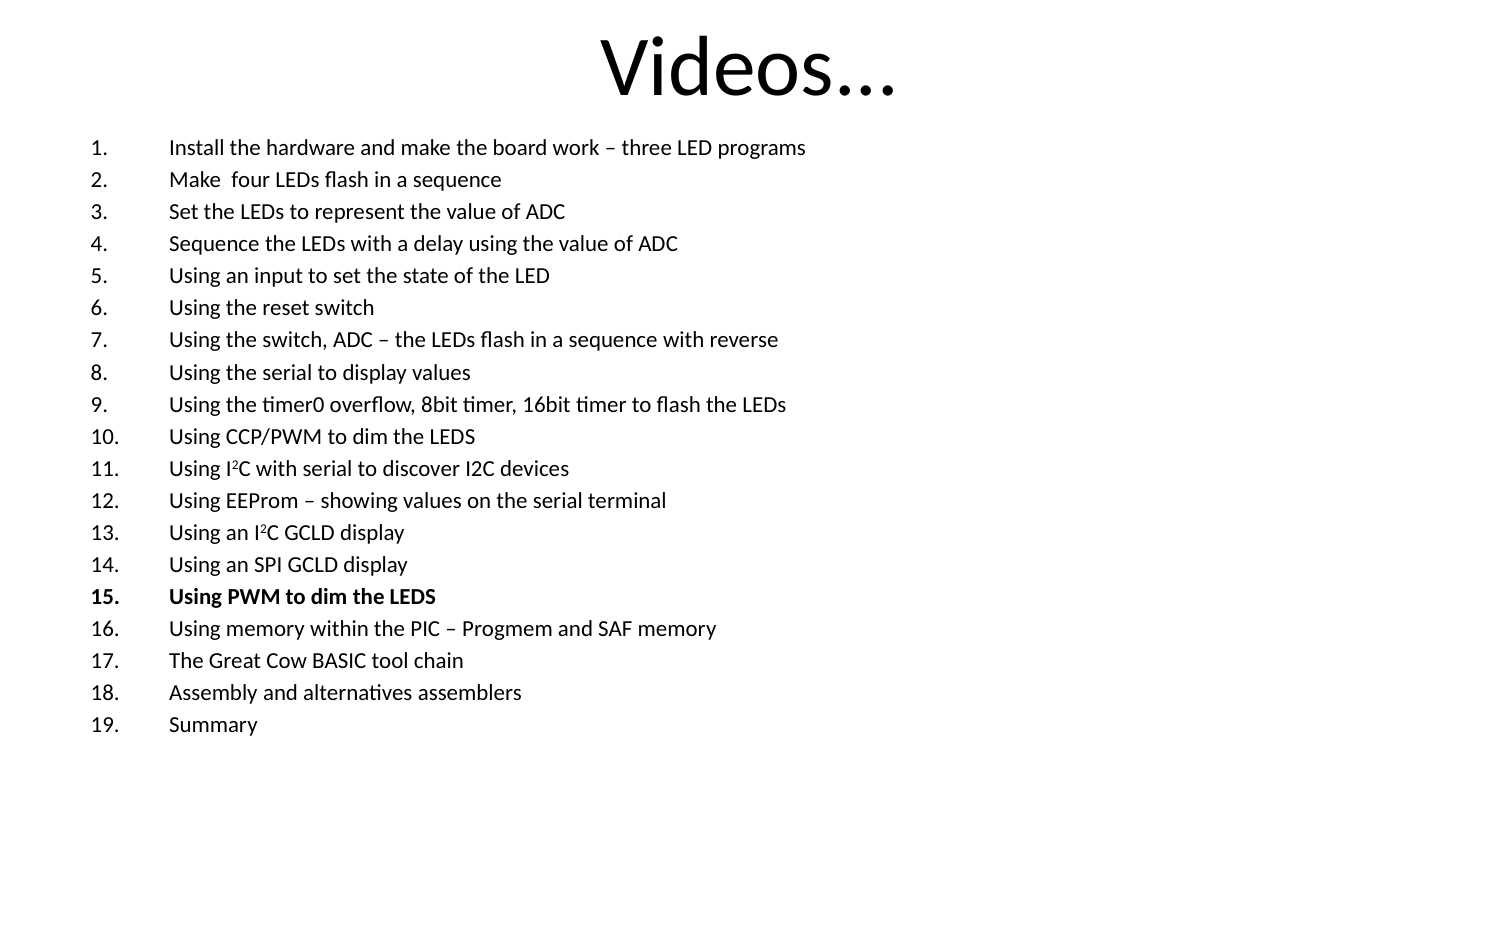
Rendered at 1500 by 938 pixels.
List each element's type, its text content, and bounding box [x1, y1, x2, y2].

list Install the hardware and make the board work – three LED programs Make four LEDs flash in a sequence Set the LEDs to represent the value of ADC Sequence the LEDs with a delay using the value of ADC Using an input to set the state of the LED Using the reset switch Using the switch, ADC – the LEDs flash in a sequence with reverse Using the serial to display values Using the timer0 overflow, 8bit timer, 16bit timer to flash the LEDs Using CCP/PWM to dim the LEDS Using I2C with serial to discover I2C devices Using EEProm – showing values on the serial terminal Using an I2C GCLD display Using an SPI GCLD display Using PWM to dim the LEDS Using memory within the PIC – Progmem and SAF memory The Great Cow BASIC tool chain Assembly and alternatives assemblers Summary [76, 125, 1427, 745]
title Videos... [75, 0, 1425, 140]
